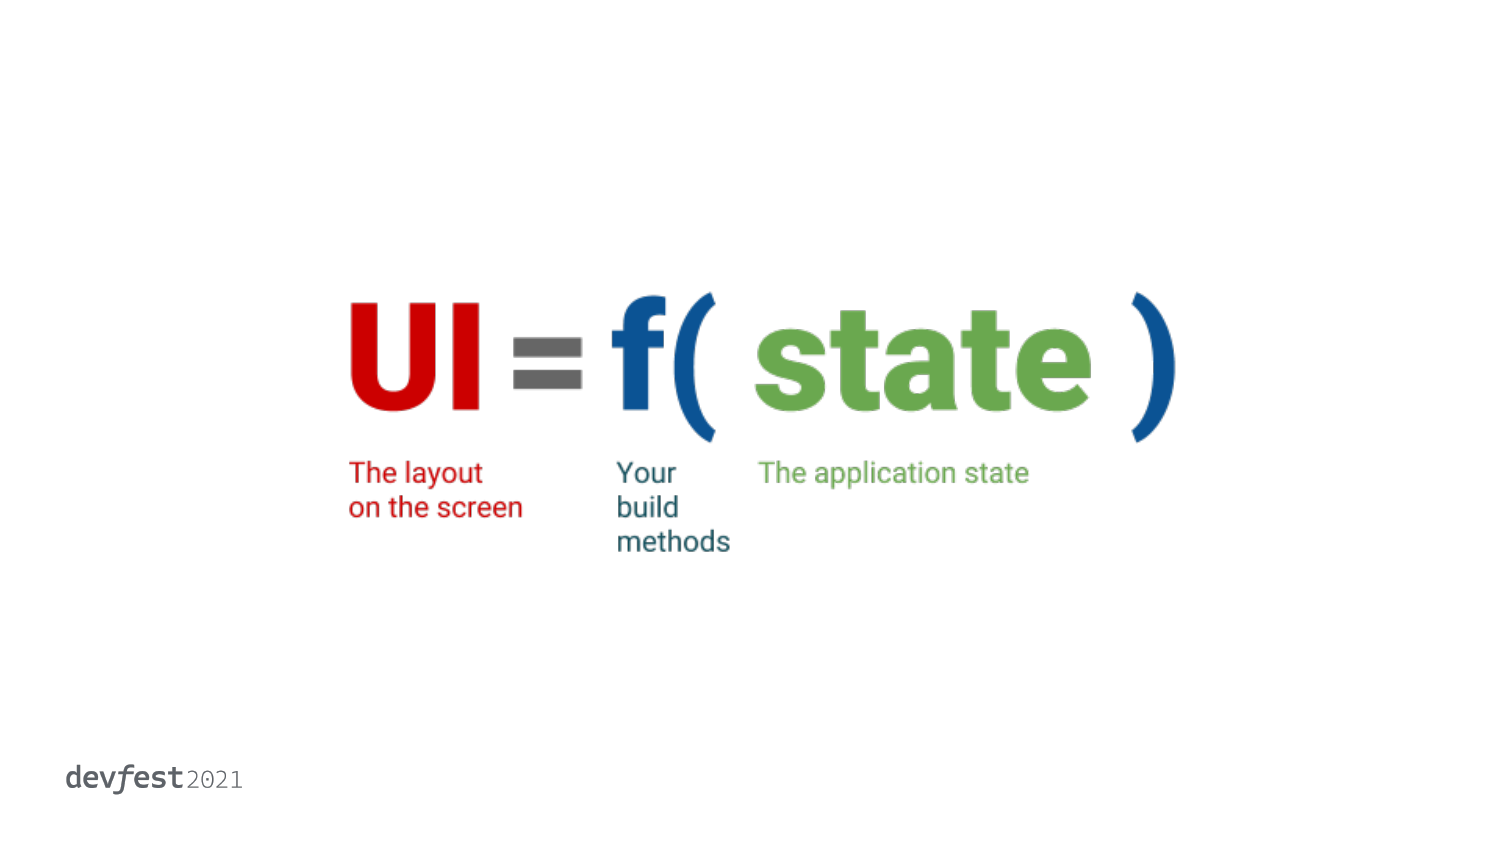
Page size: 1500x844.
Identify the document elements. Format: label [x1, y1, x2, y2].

picture [65, 761, 243, 797]
picture [154, 206, 1346, 638]
